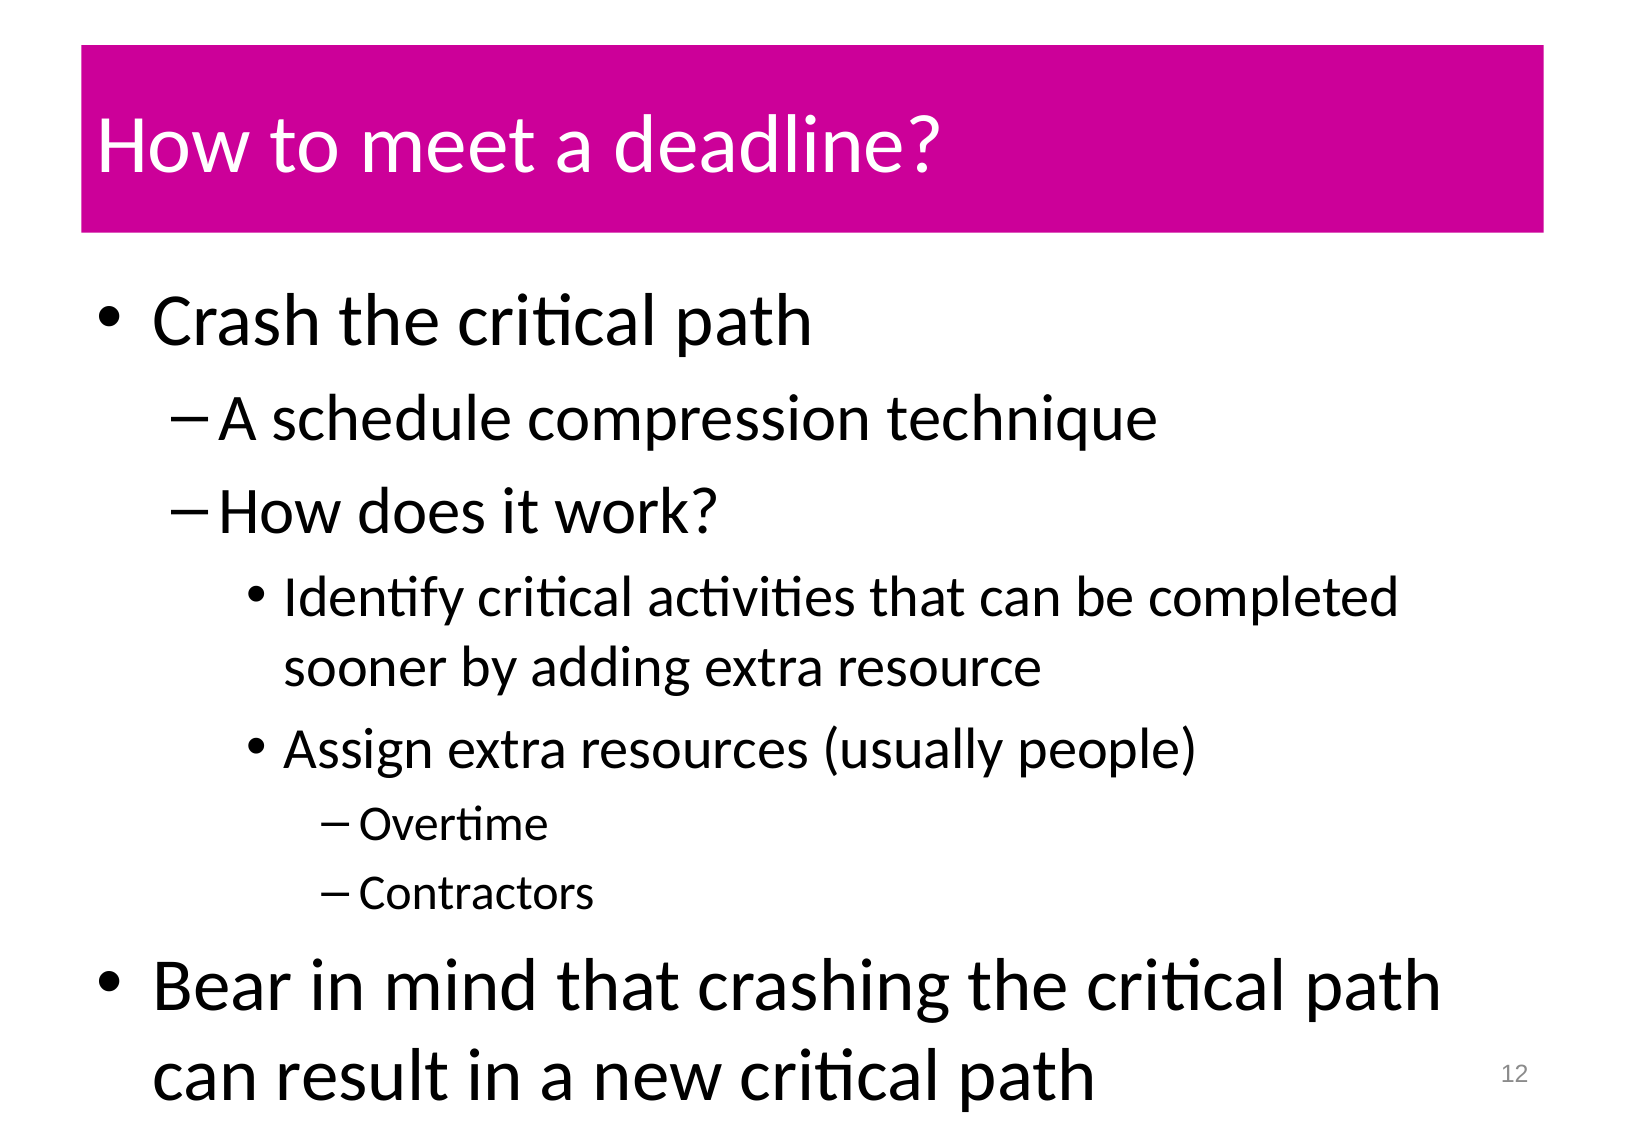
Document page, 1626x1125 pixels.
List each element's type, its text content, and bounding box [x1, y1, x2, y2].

list Crash the critical path A schedule compression technique How does it work? Identify critical activities that can be completed sooner by adding extra resource Assign extra resources (usually people) Overtime Contractors Bear in mind that crashing the critical path can result in a new critical path [80, 262, 1544, 1006]
title How to meet a deadline? [80, 44, 1544, 233]
slide_number 12 [1164, 1042, 1544, 1103]
